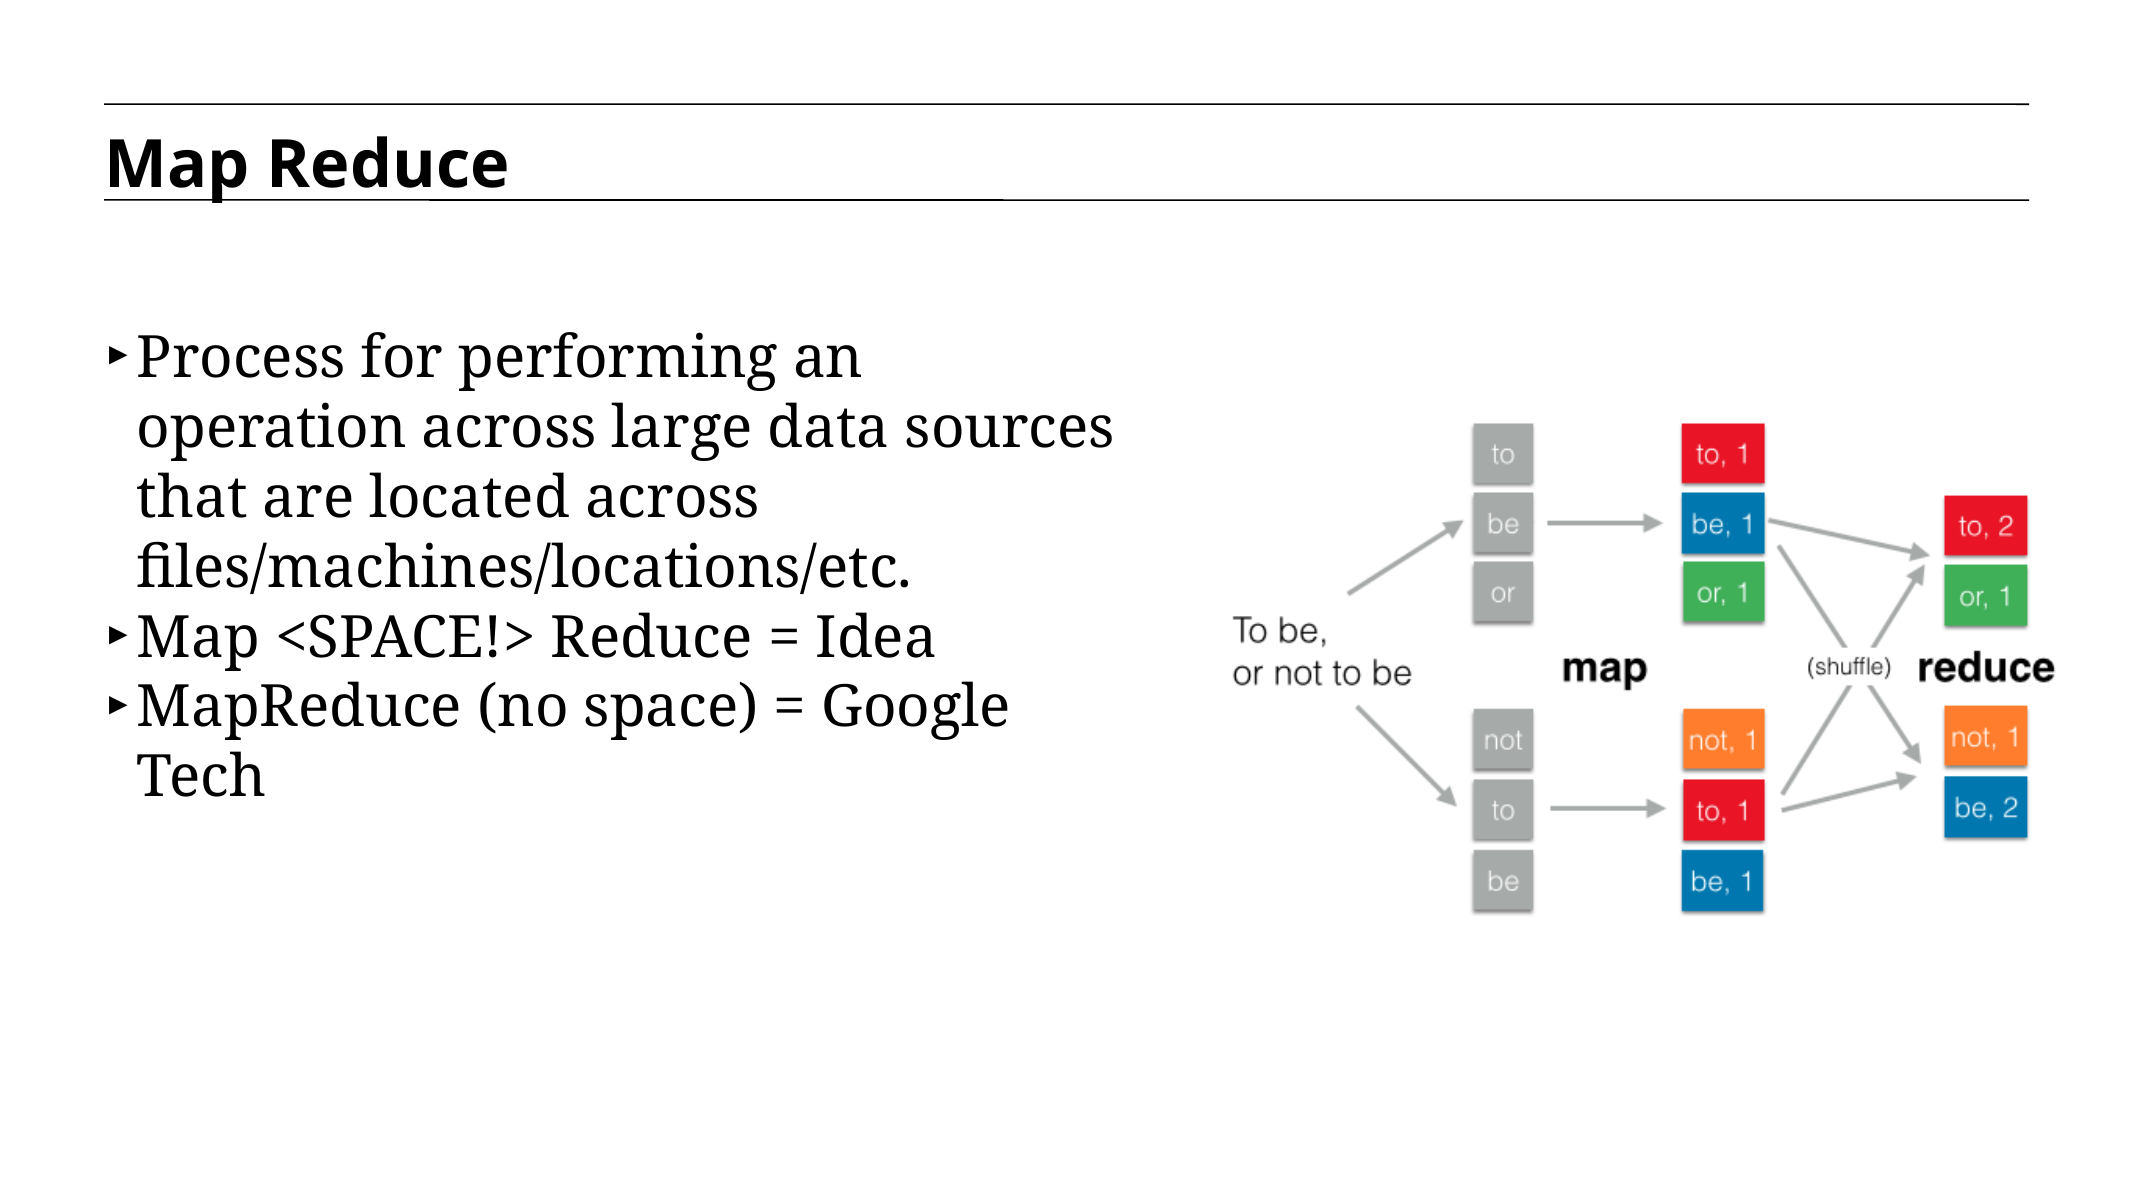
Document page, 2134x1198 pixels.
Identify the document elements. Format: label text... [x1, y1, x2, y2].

text_box Map Reduce [104, 120, 2030, 192]
text_box Process for performing an operation across large data sources that are located across files/machines/locations/etc. Map <SPACE!> Reduce = Idea MapReduce (no space) = Google Tech [103, 273, 1138, 1021]
picture [1188, 405, 2099, 938]
